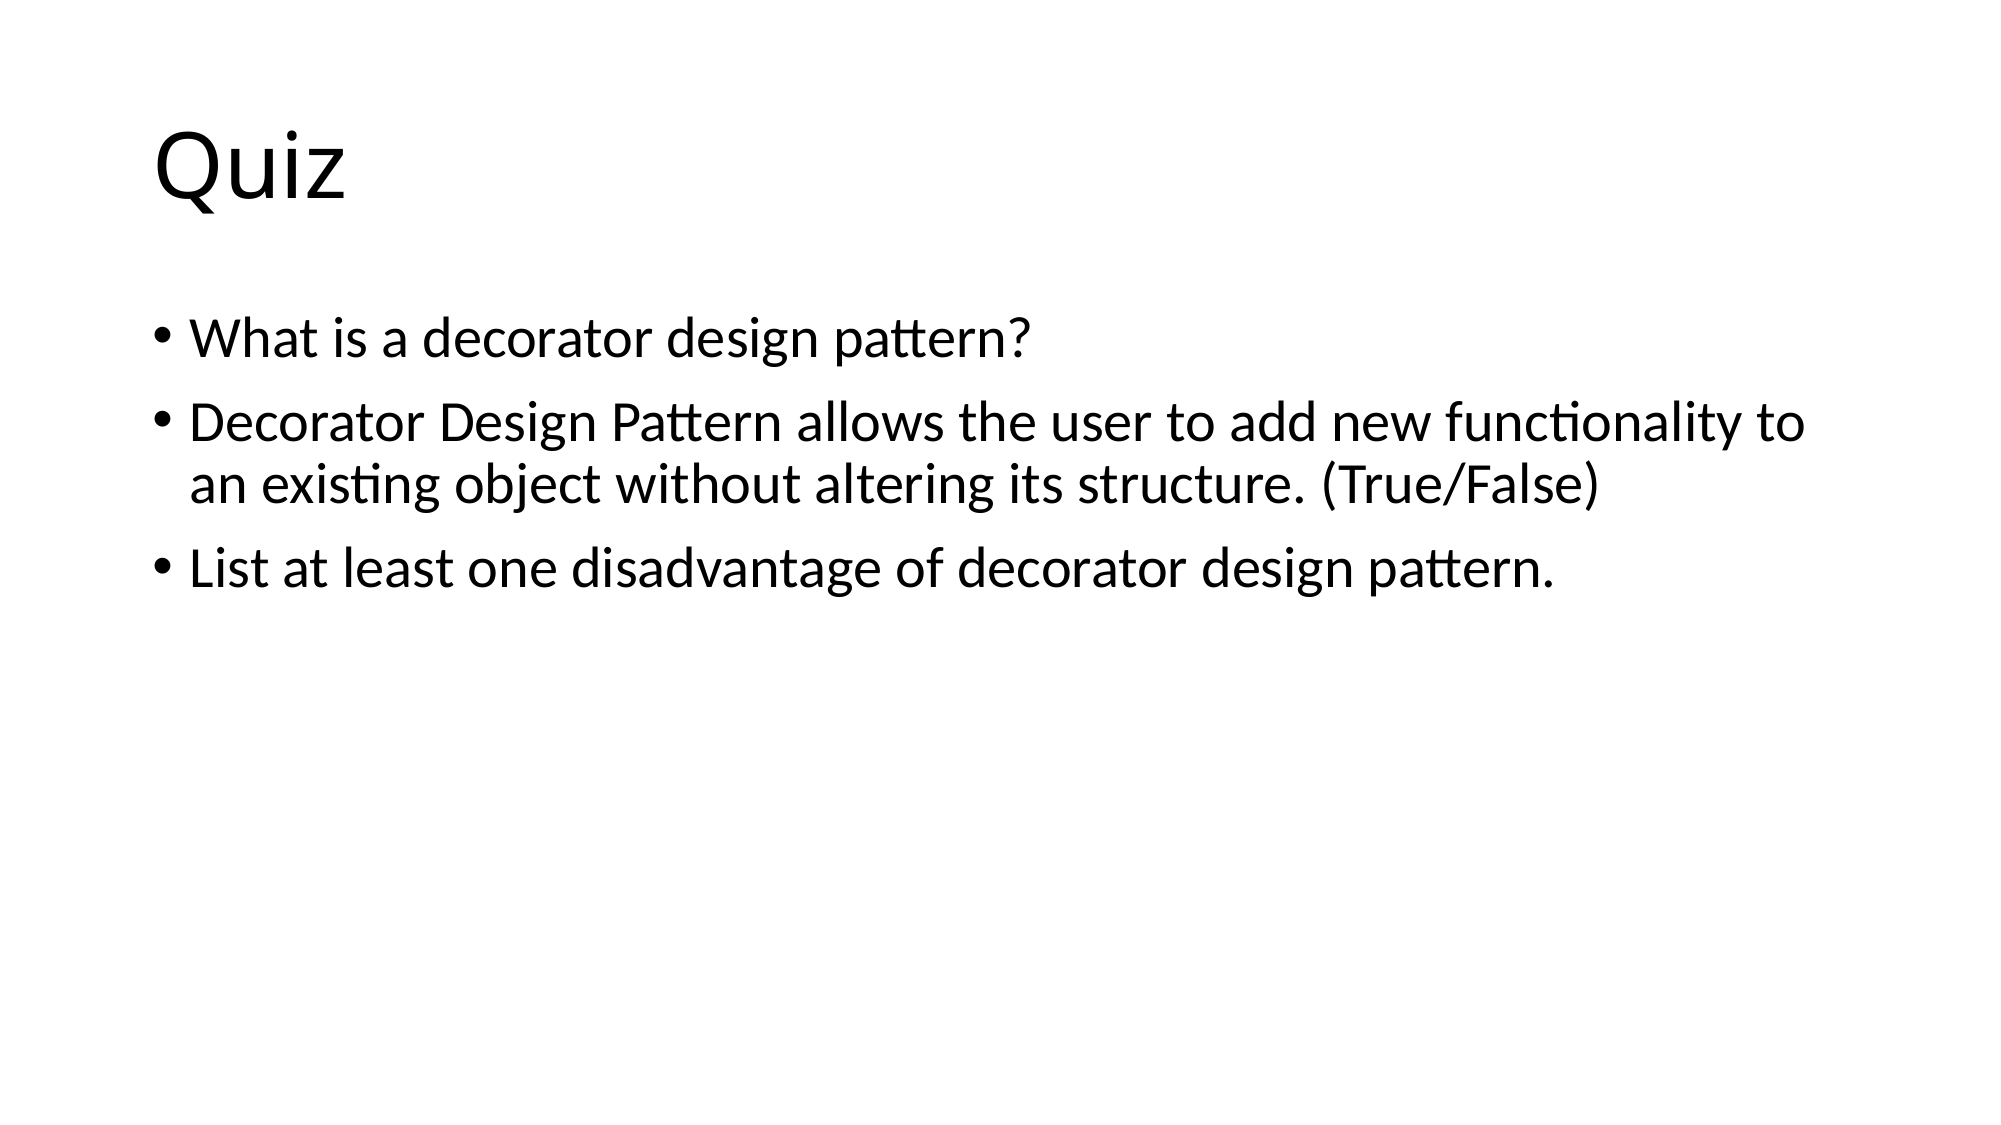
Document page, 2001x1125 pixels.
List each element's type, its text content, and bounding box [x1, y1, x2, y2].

title Quiz [137, 59, 1863, 278]
list What is a decorator design pattern? Decorator Design Pattern allows the user to add new functionality to an existing object without altering its structure. (True/False) List at least one disadvantage of decorator design pattern. [137, 299, 1863, 1014]
